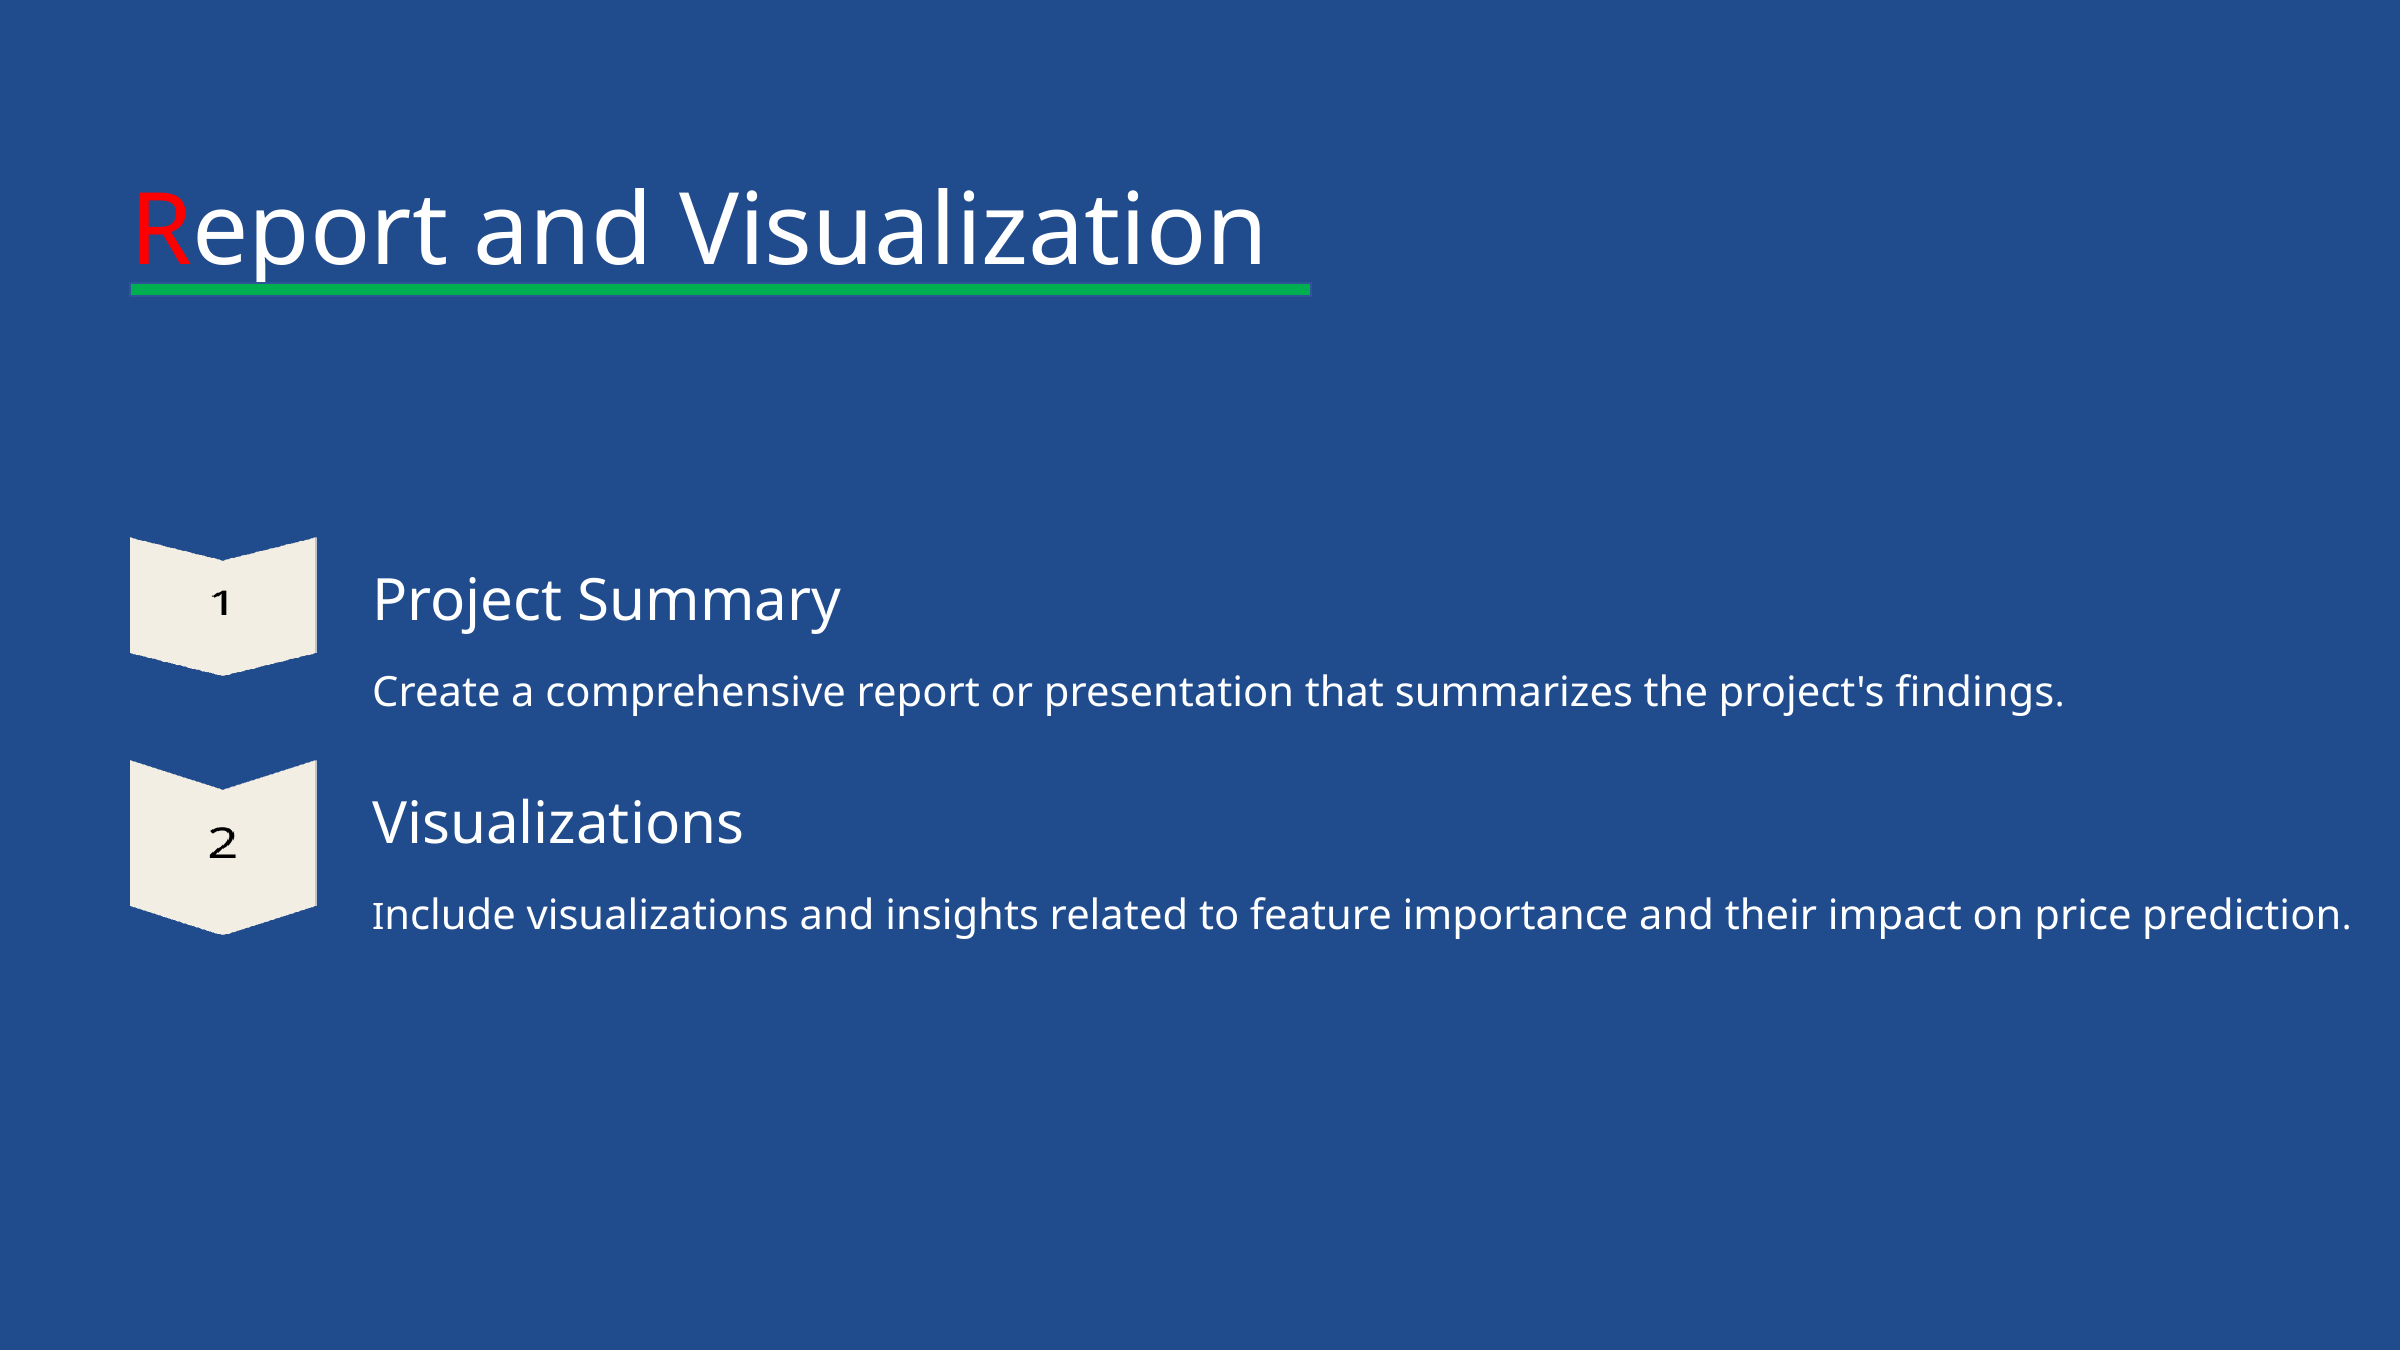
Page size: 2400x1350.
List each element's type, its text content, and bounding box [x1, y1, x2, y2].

text_box [129, 282, 1312, 297]
text_box Create a comprehensive report or presentation that summarizes the project's findings. [372, 655, 2270, 715]
text_box Report and Visualization [130, 168, 1313, 376]
picture [130, 537, 317, 676]
text_box Include visualizations and insights related to feature importance and their impact on price prediction. [372, 878, 2270, 939]
picture [130, 760, 317, 935]
text_box Project Summary [371, 574, 838, 634]
text_box Visualizations [371, 798, 838, 857]
